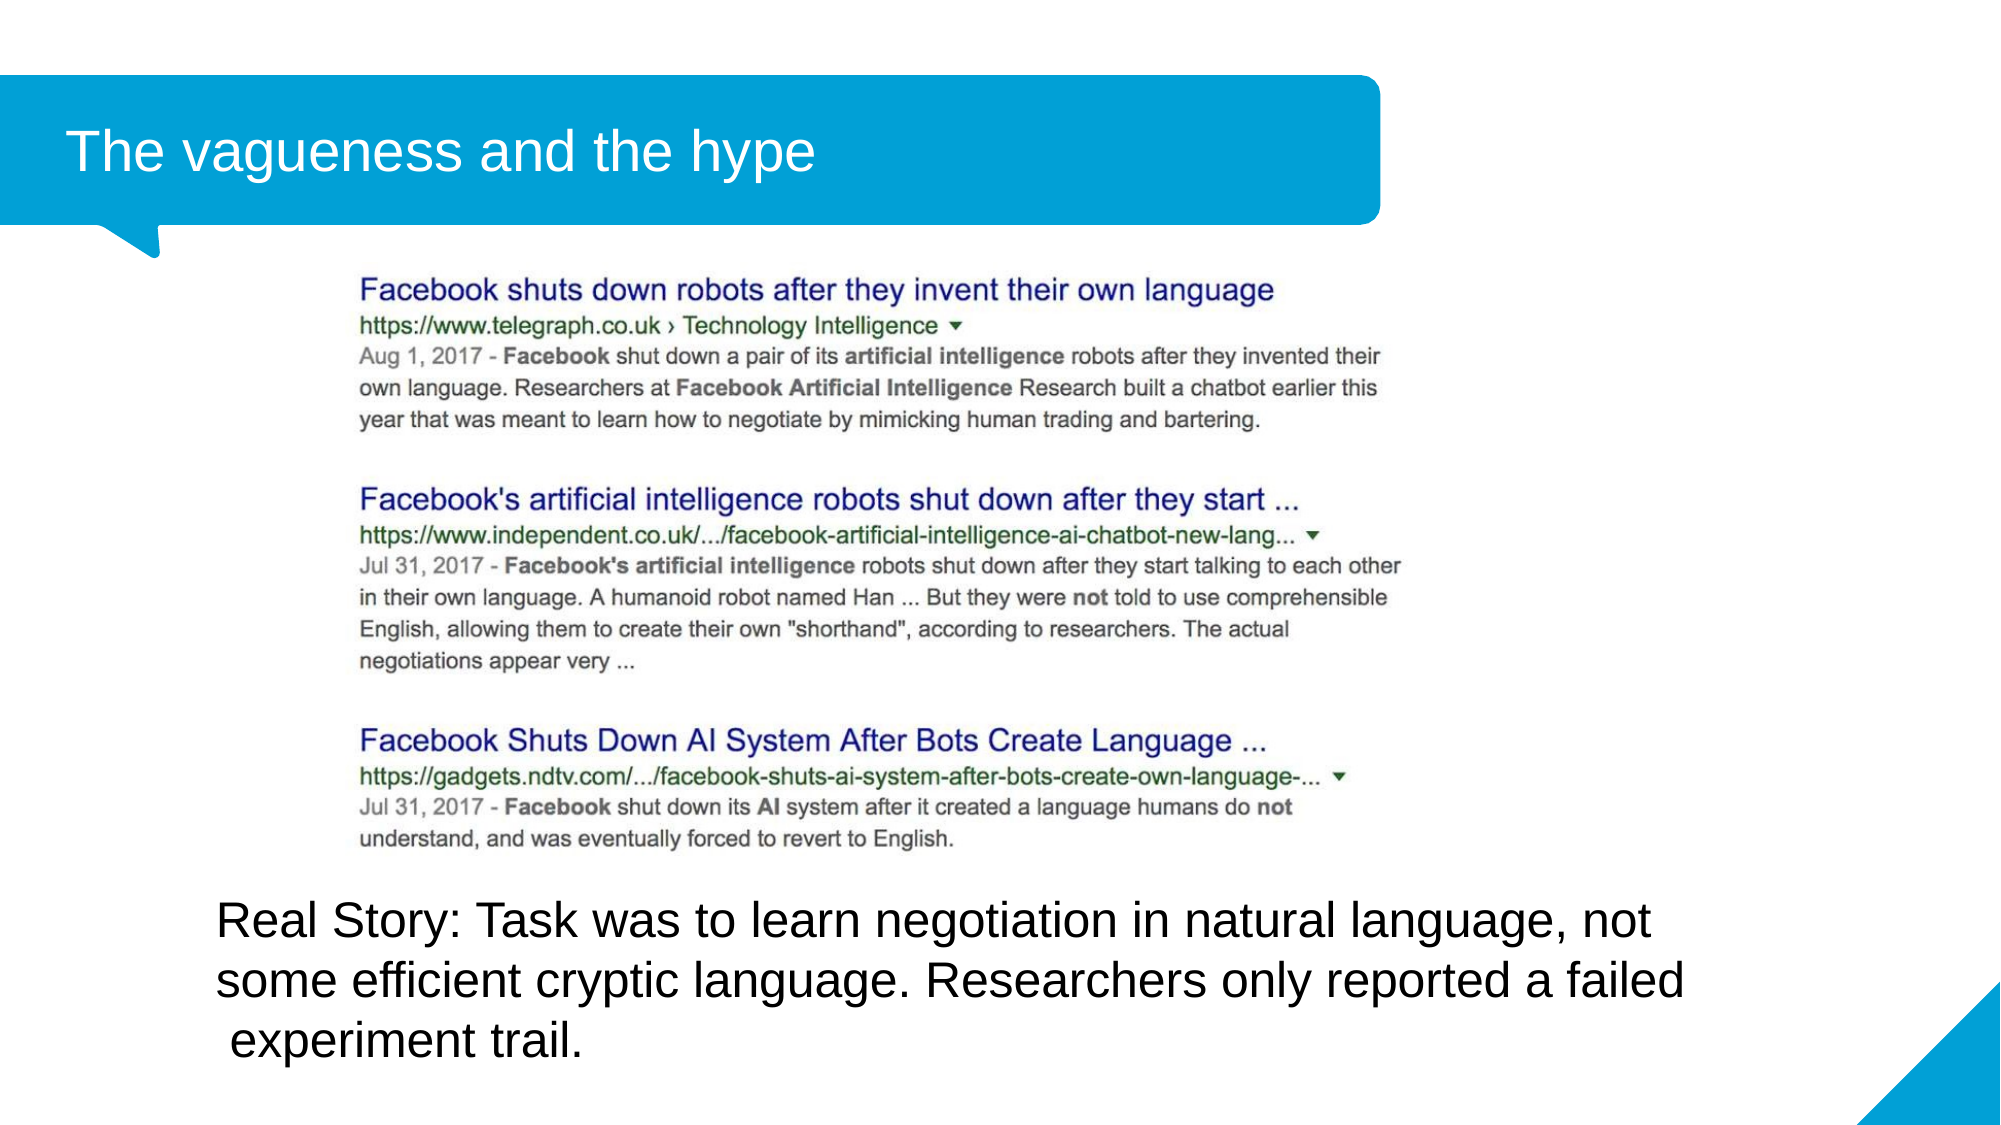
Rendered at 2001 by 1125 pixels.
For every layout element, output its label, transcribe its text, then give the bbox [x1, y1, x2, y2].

text_box Real Story: Task was to learn negotiation in natural language, not some efficient cryptic language. Researchers only reported a failed experiment trail. [213, 884, 1697, 1067]
text_box [1856, 981, 2000, 1125]
text_box [345, 262, 1408, 857]
title The vagueness and the hype [63, 111, 821, 302]
